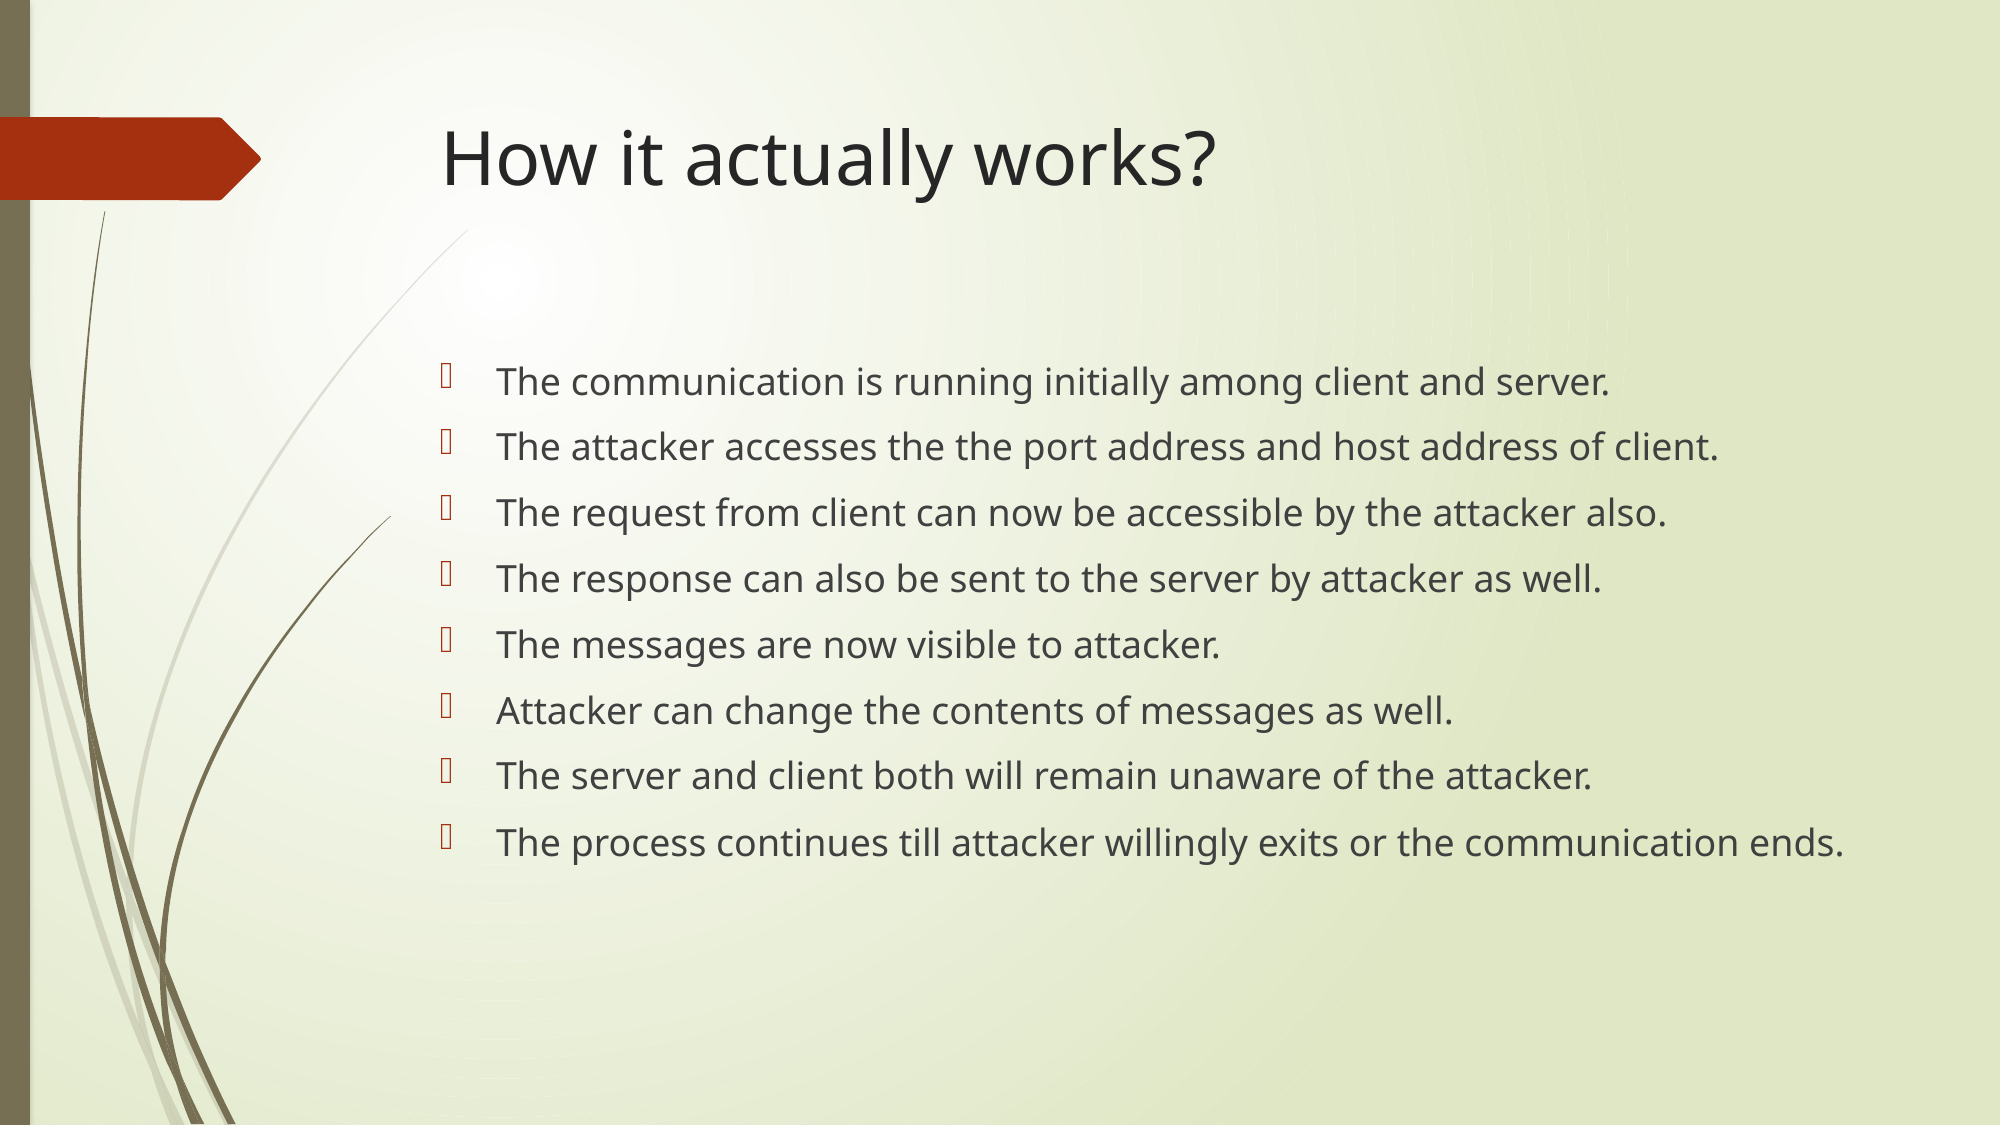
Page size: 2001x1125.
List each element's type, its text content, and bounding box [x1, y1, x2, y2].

list The communication is running initially among client and server. The attacker accesses the the port address and host address of client. The request from client can now be accessible by the attacker also. The response can also be sent to the server by attacker as well. The messages are now visible to attacker. Attacker can change the contents of messages as well. The server and client both will remain unaware of the attacker. The process continues till attacker willingly exits or the communication ends. [424, 350, 1888, 970]
title How it actually works? [425, 102, 1888, 313]
